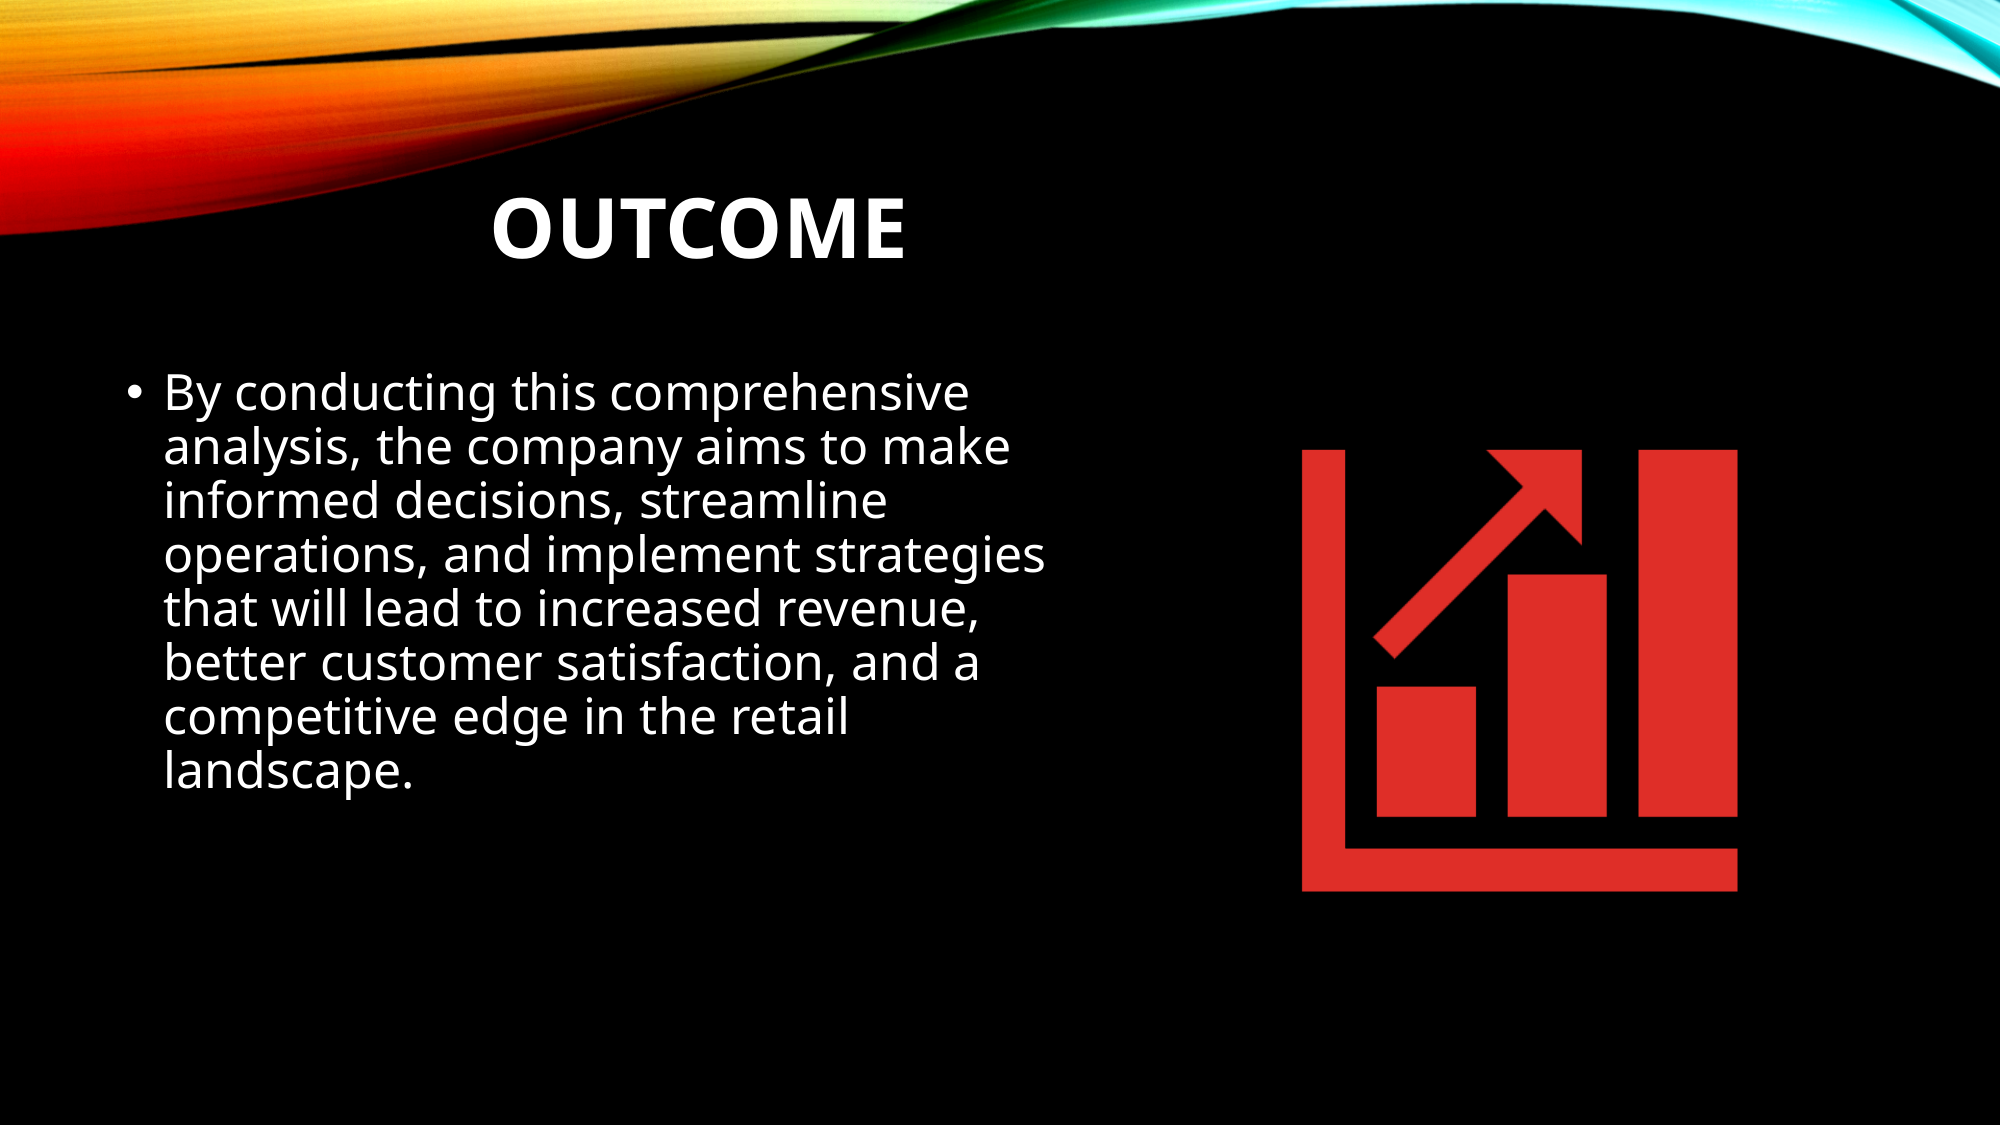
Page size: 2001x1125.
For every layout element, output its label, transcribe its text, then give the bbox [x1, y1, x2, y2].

picture [0, 0, 2000, 237]
picture [1217, 372, 1816, 971]
list By conducting this comprehensive analysis, the company aims to make informed decisions, streamline operations, and implement strategies that will lead to increased revenue, better customer satisfaction, and a competitive edge in the retail landscape. [111, 360, 1127, 970]
title outcome [474, 237, 1888, 338]
